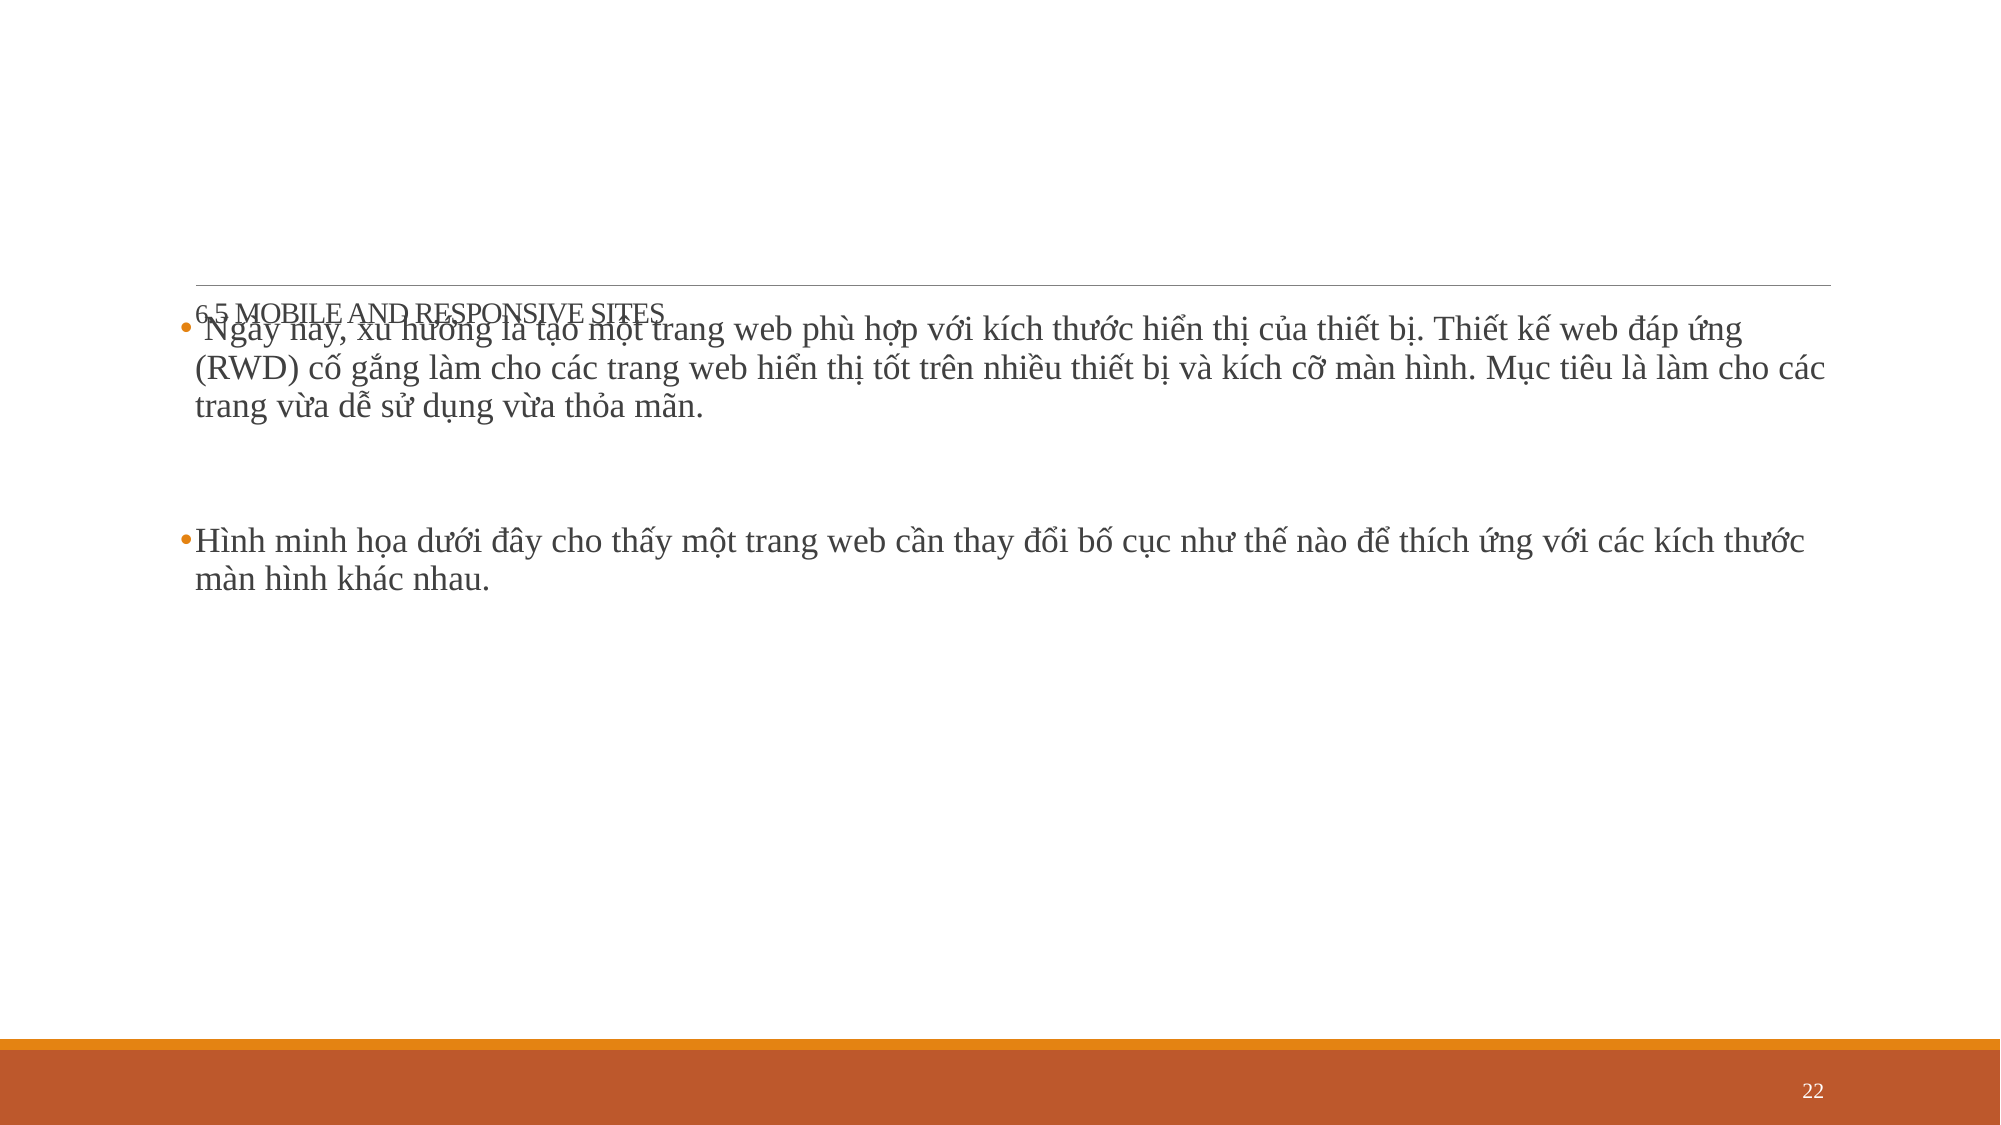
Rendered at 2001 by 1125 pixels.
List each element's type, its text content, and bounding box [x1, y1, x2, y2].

title 6.5 MOBILE AND RESPONSIVE SITES [180, 180, 1830, 302]
list Ngày nay, xu hướng là tạo một trang web phù hợp với kích thước hiển thị của thiết bị. Thiết kế web đáp ứng (RWD) cố gắng làm cho các trang web hiển thị tốt trên nhiều thiết bị và kích cỡ màn hình. Mục tiêu là làm cho các trang vừa dễ sử dụng vừa thỏa mãn. Hình minh họa dưới đây cho thấy một trang web cần thay đổi bố cục như thế nào để thích ứng với các kích thước màn hình khác nhau. [180, 302, 1830, 963]
slide_number 22 [1624, 1059, 1840, 1120]
